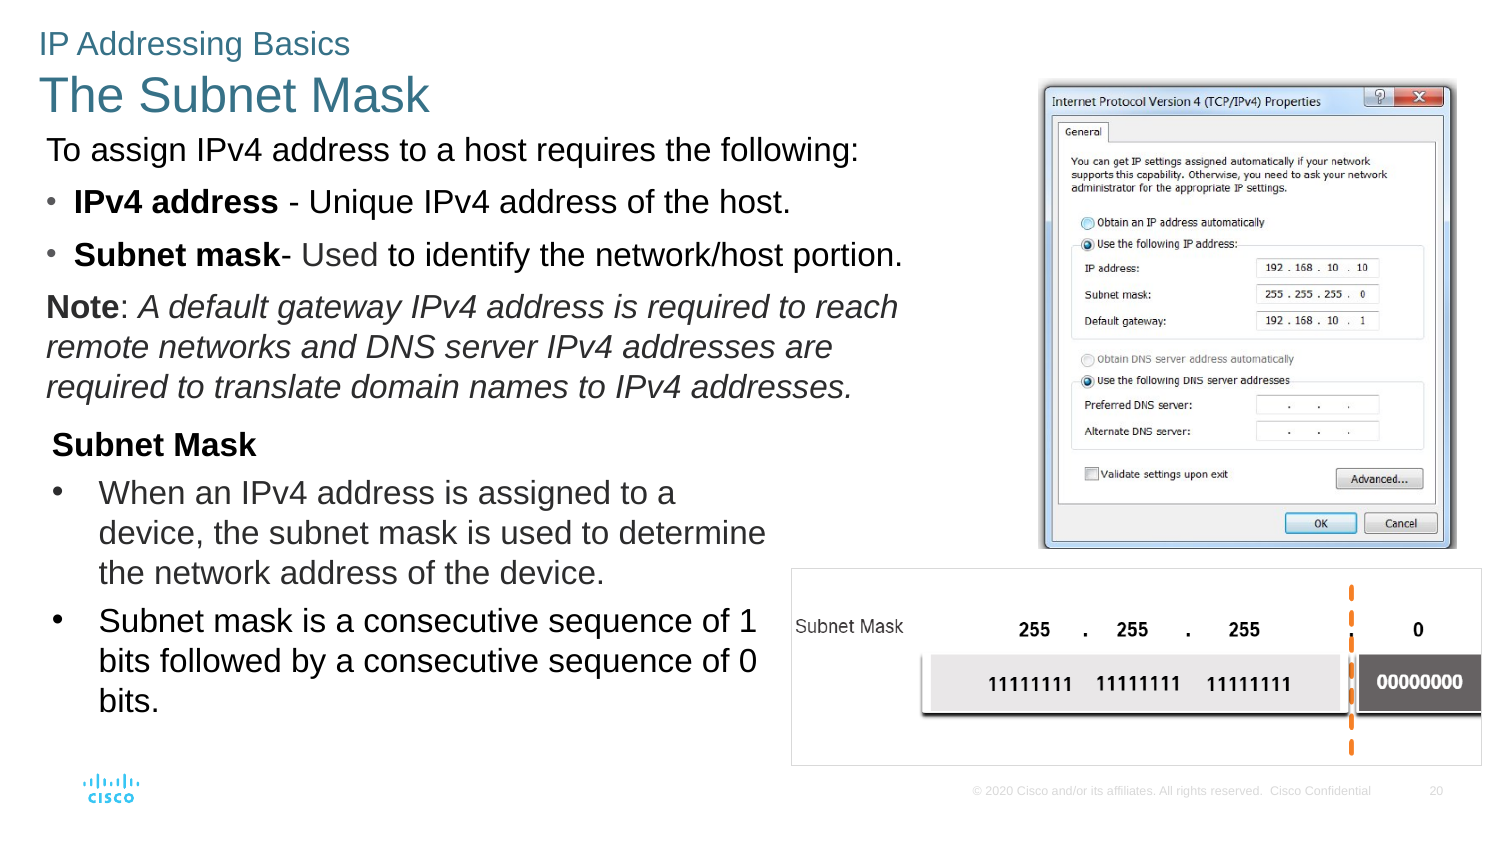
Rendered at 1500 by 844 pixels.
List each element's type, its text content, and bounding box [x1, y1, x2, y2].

list To assign IPv4 address to a host requires the following: IPv4 address - Unique IPv4 address of the host. Subnet mask- Used to identify the network/host portion. Note: A default gateway IPv4 address is required to reach remote networks and DNS server IPv4 addresses are required to translate domain names to IPv4 addresses. [31, 120, 938, 269]
picture [790, 567, 1482, 765]
text_box IP Addressing Basics The Subnet Mask [23, 10, 848, 135]
picture [1038, 78, 1458, 550]
text_box Subnet Mask When an IPv4 address is assigned to a device, the subnet mask is used to determine the network address of the device. Subnet mask is a consecutive sequence of 1 bits followed by a consecutive sequence of 0 bits. [37, 415, 783, 727]
